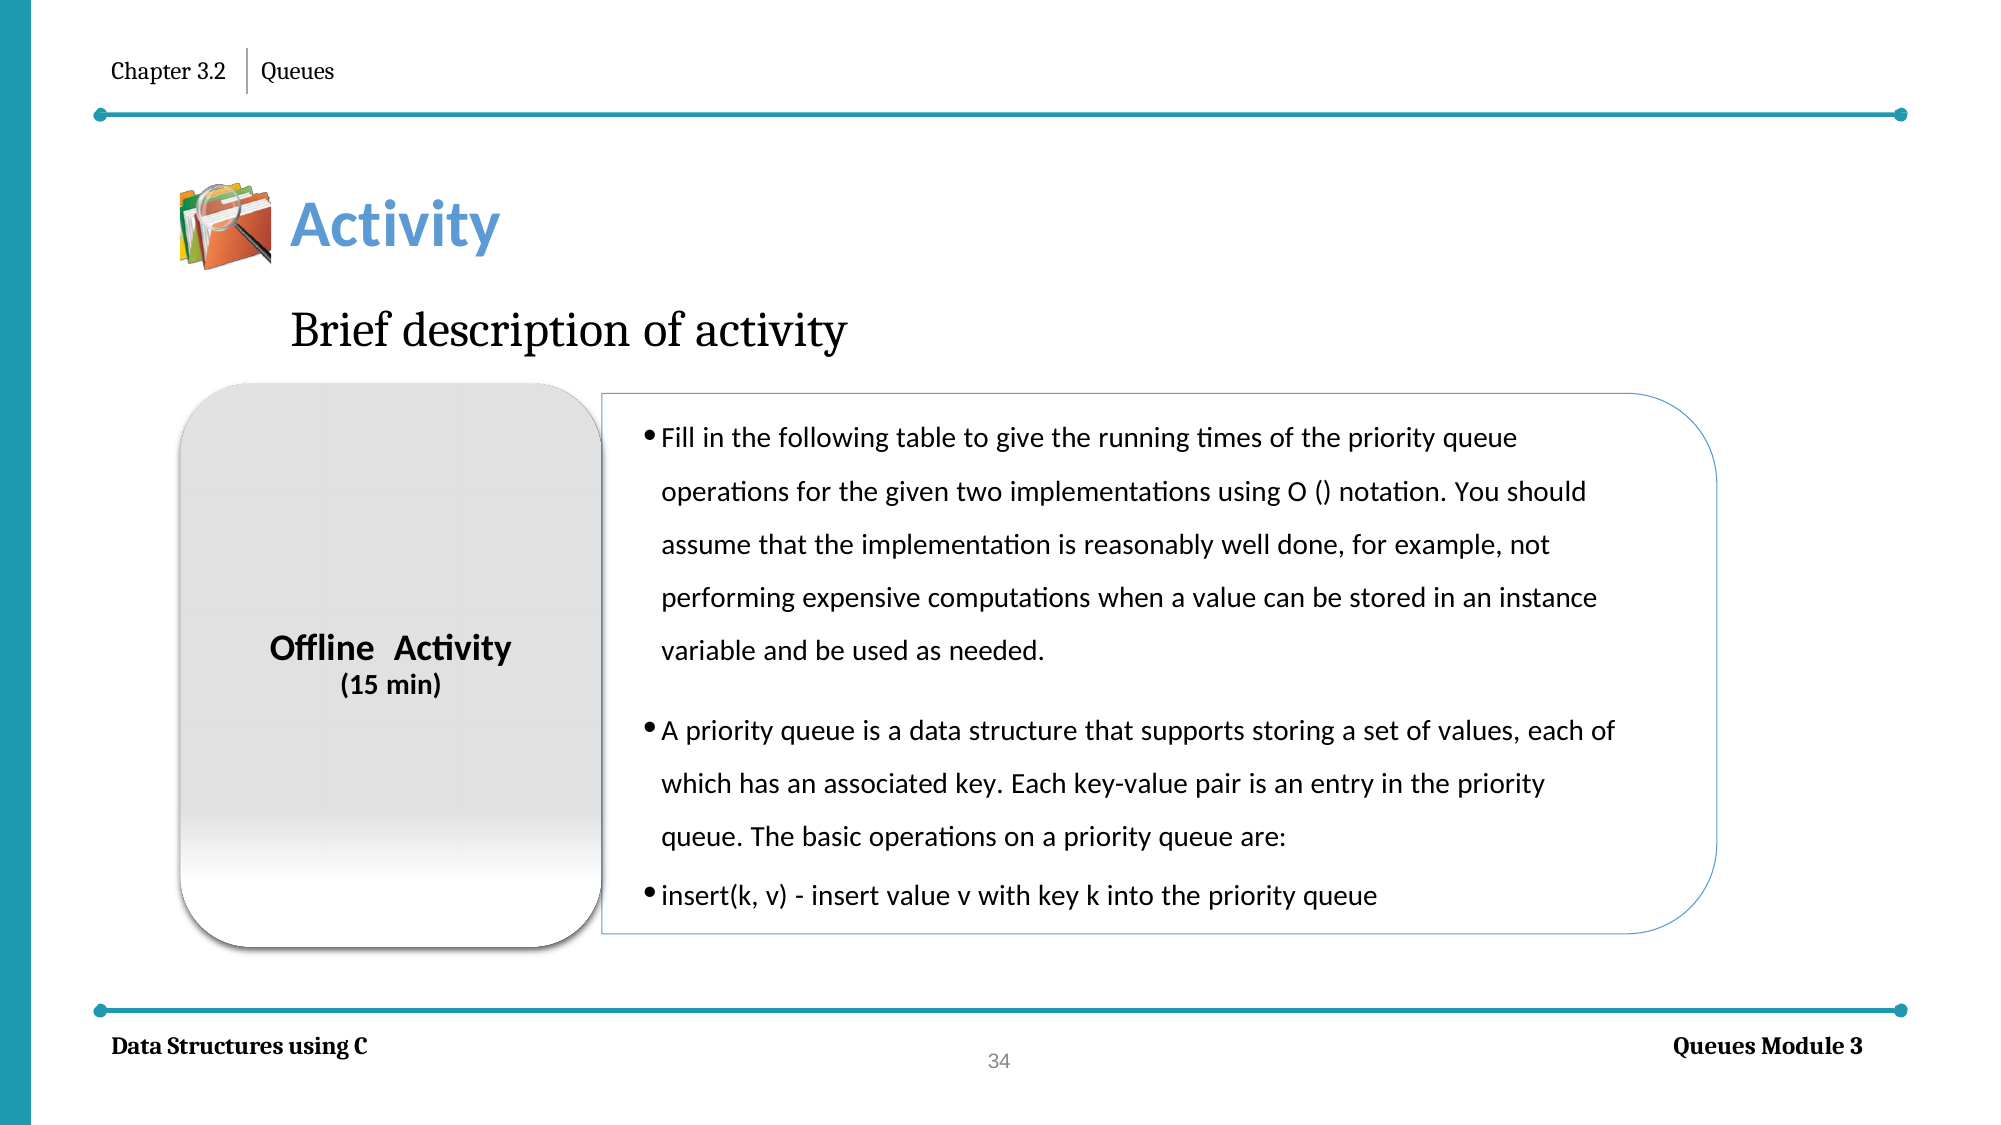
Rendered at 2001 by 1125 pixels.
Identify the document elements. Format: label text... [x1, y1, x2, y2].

text_box Fill in the following table to give the running times of the priority queue operations for the given two implementations using O () notation. You should assume that the implementation is reasonably well done, for example, not performing expensive computations when a value can be stored in an instance variable and be used as needed. [640, 400, 1643, 672]
text_box Activity Brief description of activity [288, 179, 873, 359]
slide_number Queues Module 3 [1671, 1029, 1889, 1092]
text_box [93, 107, 1908, 122]
text_box Chapter 3.2 [109, 54, 237, 87]
text_box [180, 383, 602, 947]
text_box A priority queue is a data structure that supports storing a set of values, each of which has an associated key. Each key-value pair is an entry in the priority queue. The basic operations on a priority queue are: insert(k, v) - insert value v with key k into the priority queue [640, 692, 1621, 916]
text_box [612, 393, 1717, 934]
text_box Queues [259, 54, 343, 87]
text_box Offline Activity (15 min) [267, 622, 514, 704]
text_box [179, 179, 272, 272]
footer Data Structures using C [109, 1029, 475, 1092]
slide_number 34 [983, 1047, 1016, 1075]
text_box [170, 377, 612, 960]
